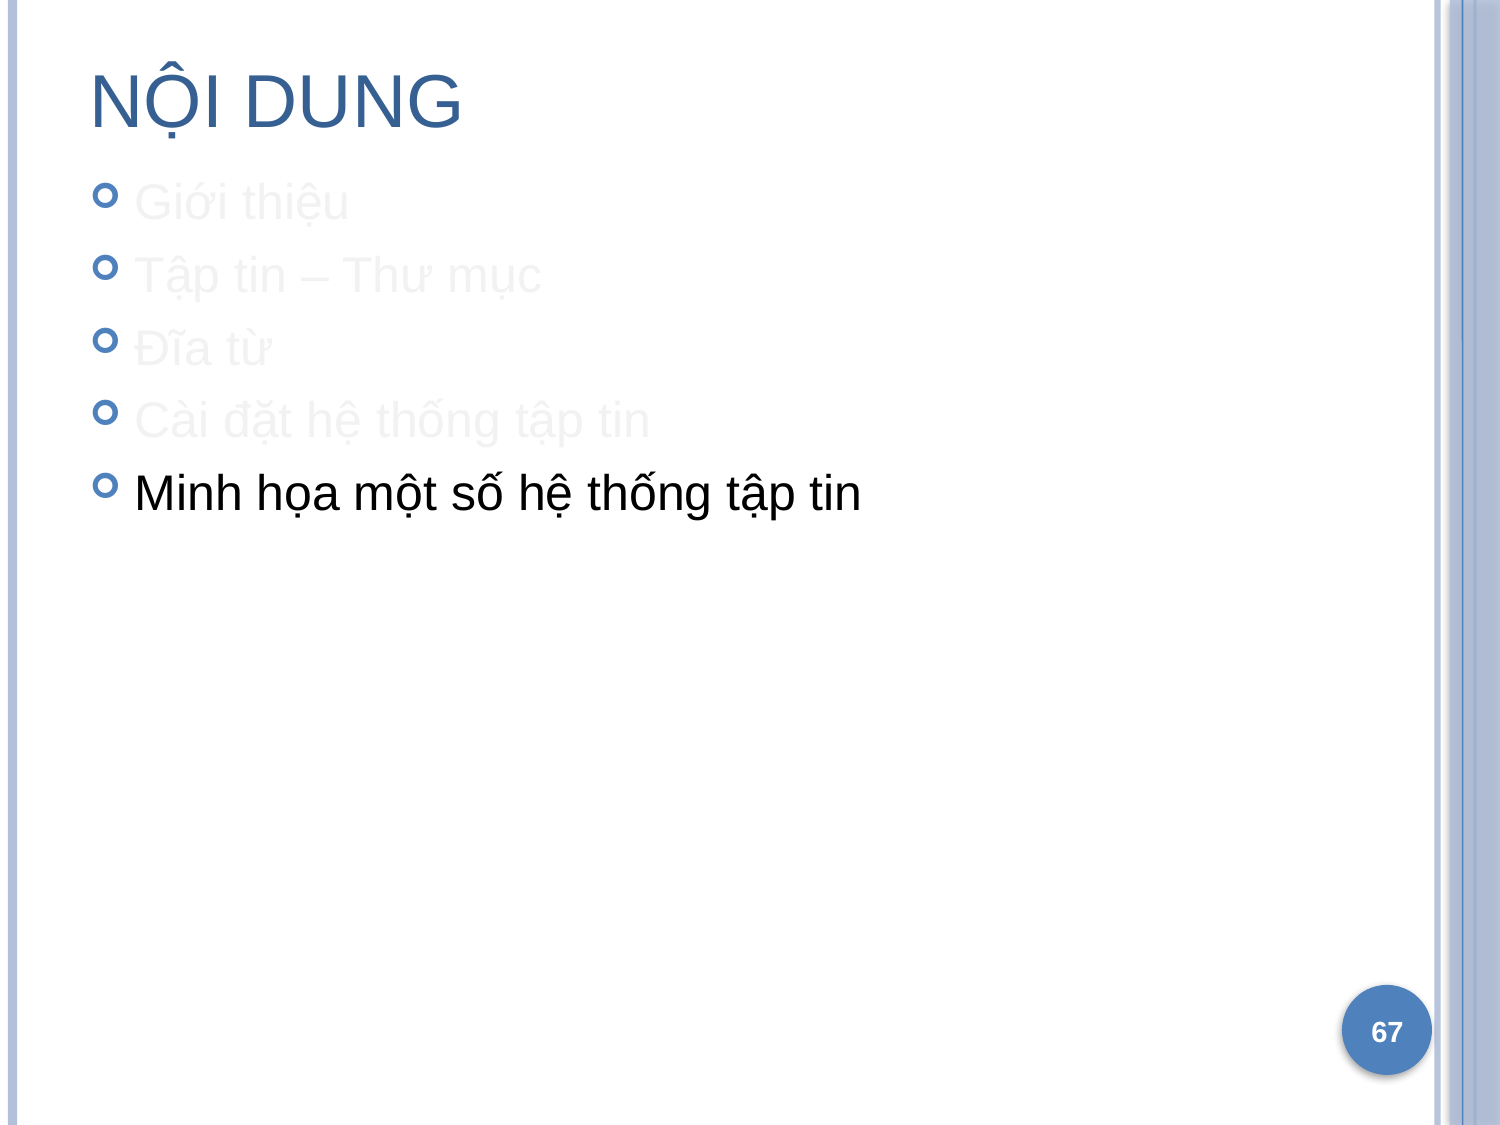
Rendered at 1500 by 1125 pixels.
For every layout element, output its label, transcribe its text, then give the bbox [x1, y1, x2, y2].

title Nội dung [75, 45, 1338, 150]
slide_number 67 [1337, 988, 1438, 1074]
list Giới thiệu Tập tin – Thư mục Đĩa từ Cài đặt hệ thống tập tin Minh họa một số hệ thống tập tin [75, 162, 1338, 1062]
